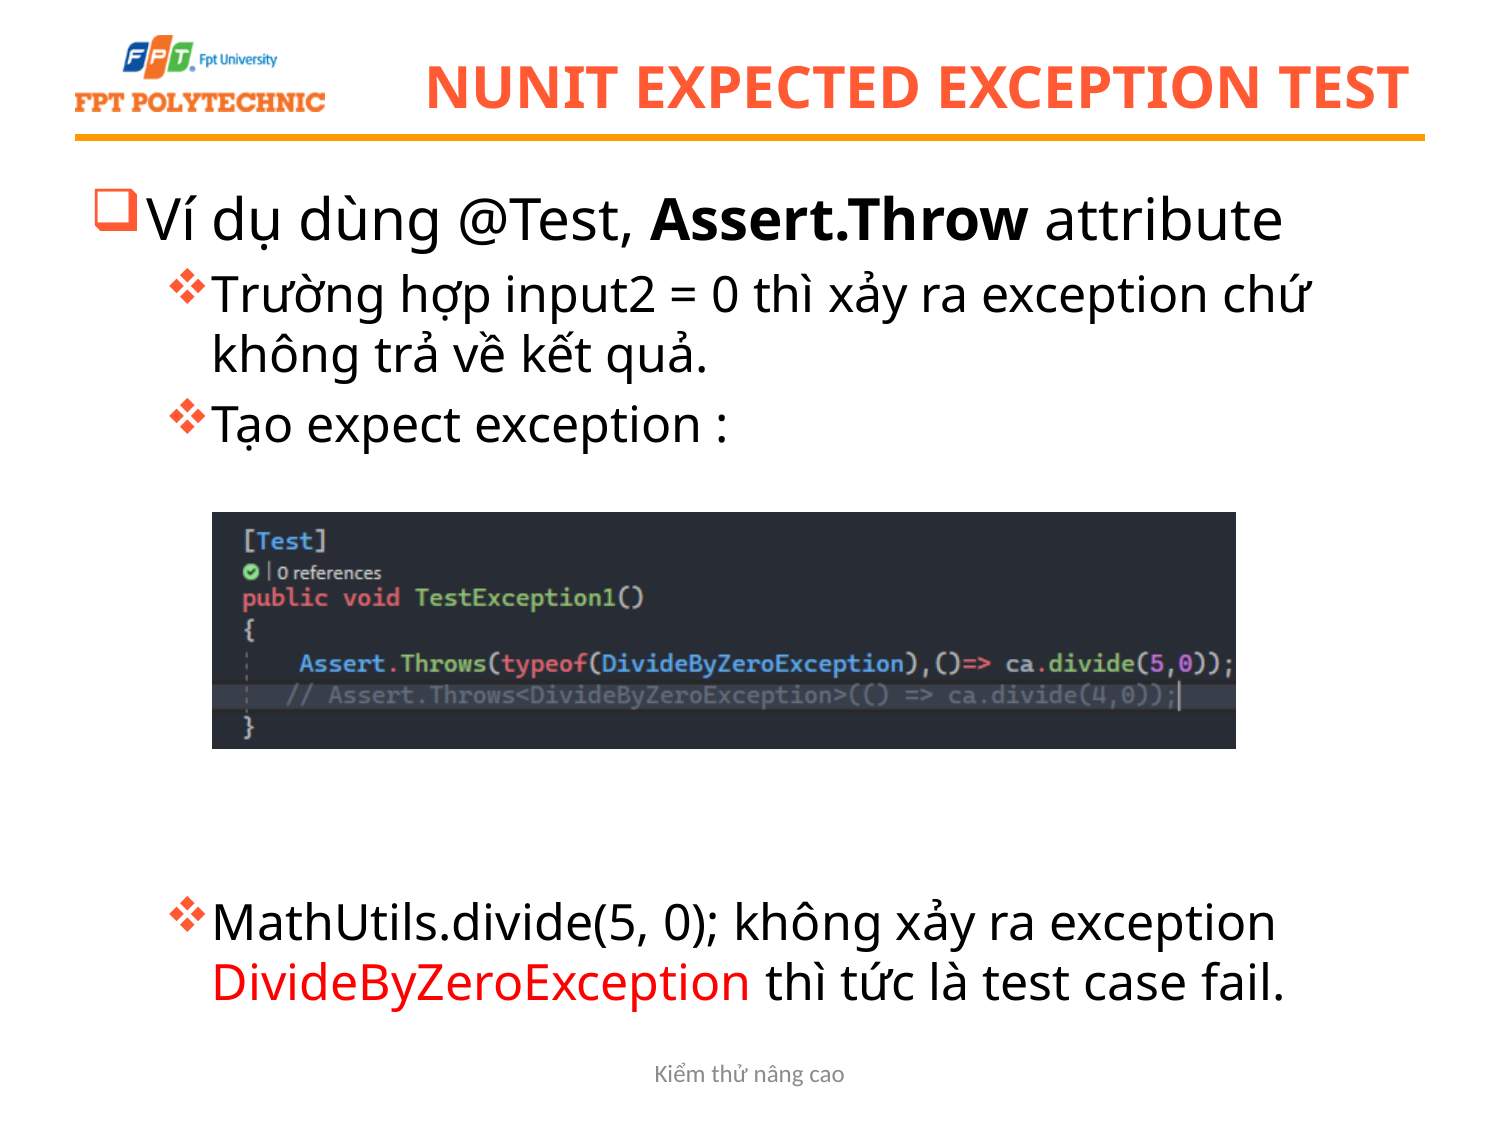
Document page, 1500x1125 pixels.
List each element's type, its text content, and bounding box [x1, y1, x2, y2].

footer Kiểm thử nâng cao [512, 1042, 988, 1103]
title NUnit Expected Exception Test [337, 45, 1425, 125]
picture [75, 35, 325, 112]
list Ví dụ dùng @Test, Assert.Throw attribute Trường hợp input2 = 0 thì xảy ra exception chứ không trả về kết quả. Tạo expect exception : MathUtils.divide(5, 0); không xảy ra exception DivideByZeroException thì tức là test case fail. [75, 174, 1425, 1038]
picture [212, 512, 1237, 749]
